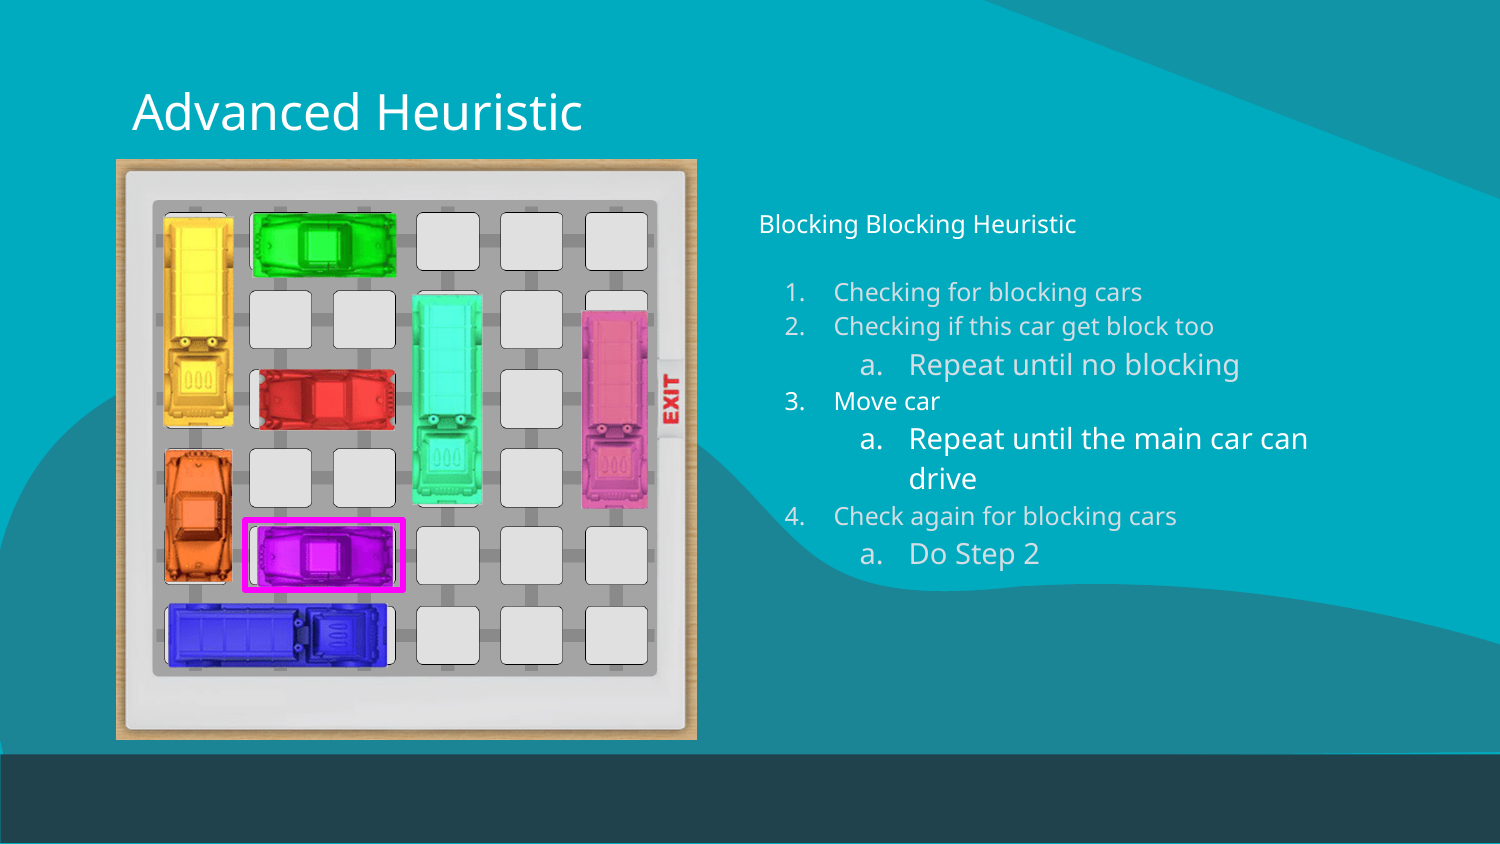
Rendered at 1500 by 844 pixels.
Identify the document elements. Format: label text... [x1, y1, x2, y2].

list Blocking Blocking Heuristic Checking for blocking cars Checking if this car get block too Repeat until no blocking Move car Repeat until the main car can drive Check again for blocking cars Do Step 2 [743, 189, 1383, 661]
picture [116, 159, 698, 741]
title Advanced Heuristic [116, 63, 1383, 158]
